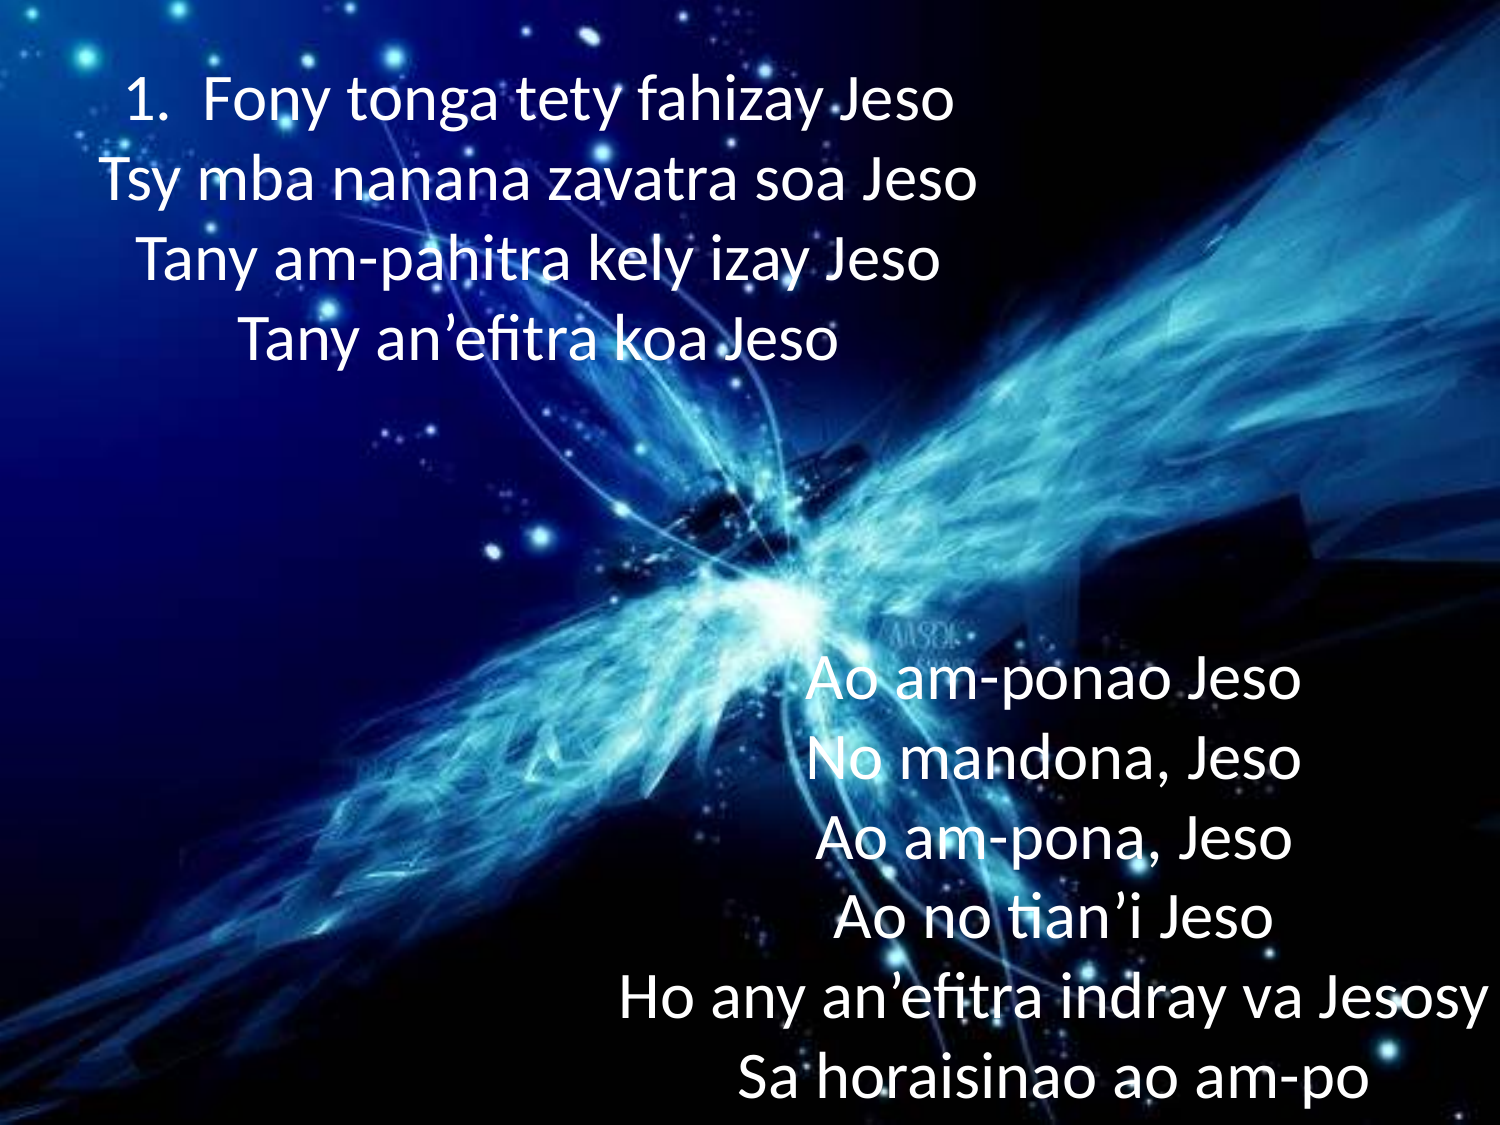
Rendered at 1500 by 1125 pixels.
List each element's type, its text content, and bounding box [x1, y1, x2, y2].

text_box 1. Fony tonga tety fahizay Jeso Tsy mba nanana zavatra soa Jeso Tany am-pahitra kely izay Jeso Tany an’efitra koa Jeso [0, 46, 1078, 382]
text_box Ao am-ponao Jeso No mandona, Jeso Ao am-pona, Jeso Ao no tian’i Jeso Ho any an’efitra indray va Jesosy Sa horaisinao ao am-po [515, 625, 1500, 1120]
picture [0, 0, 1500, 1125]
